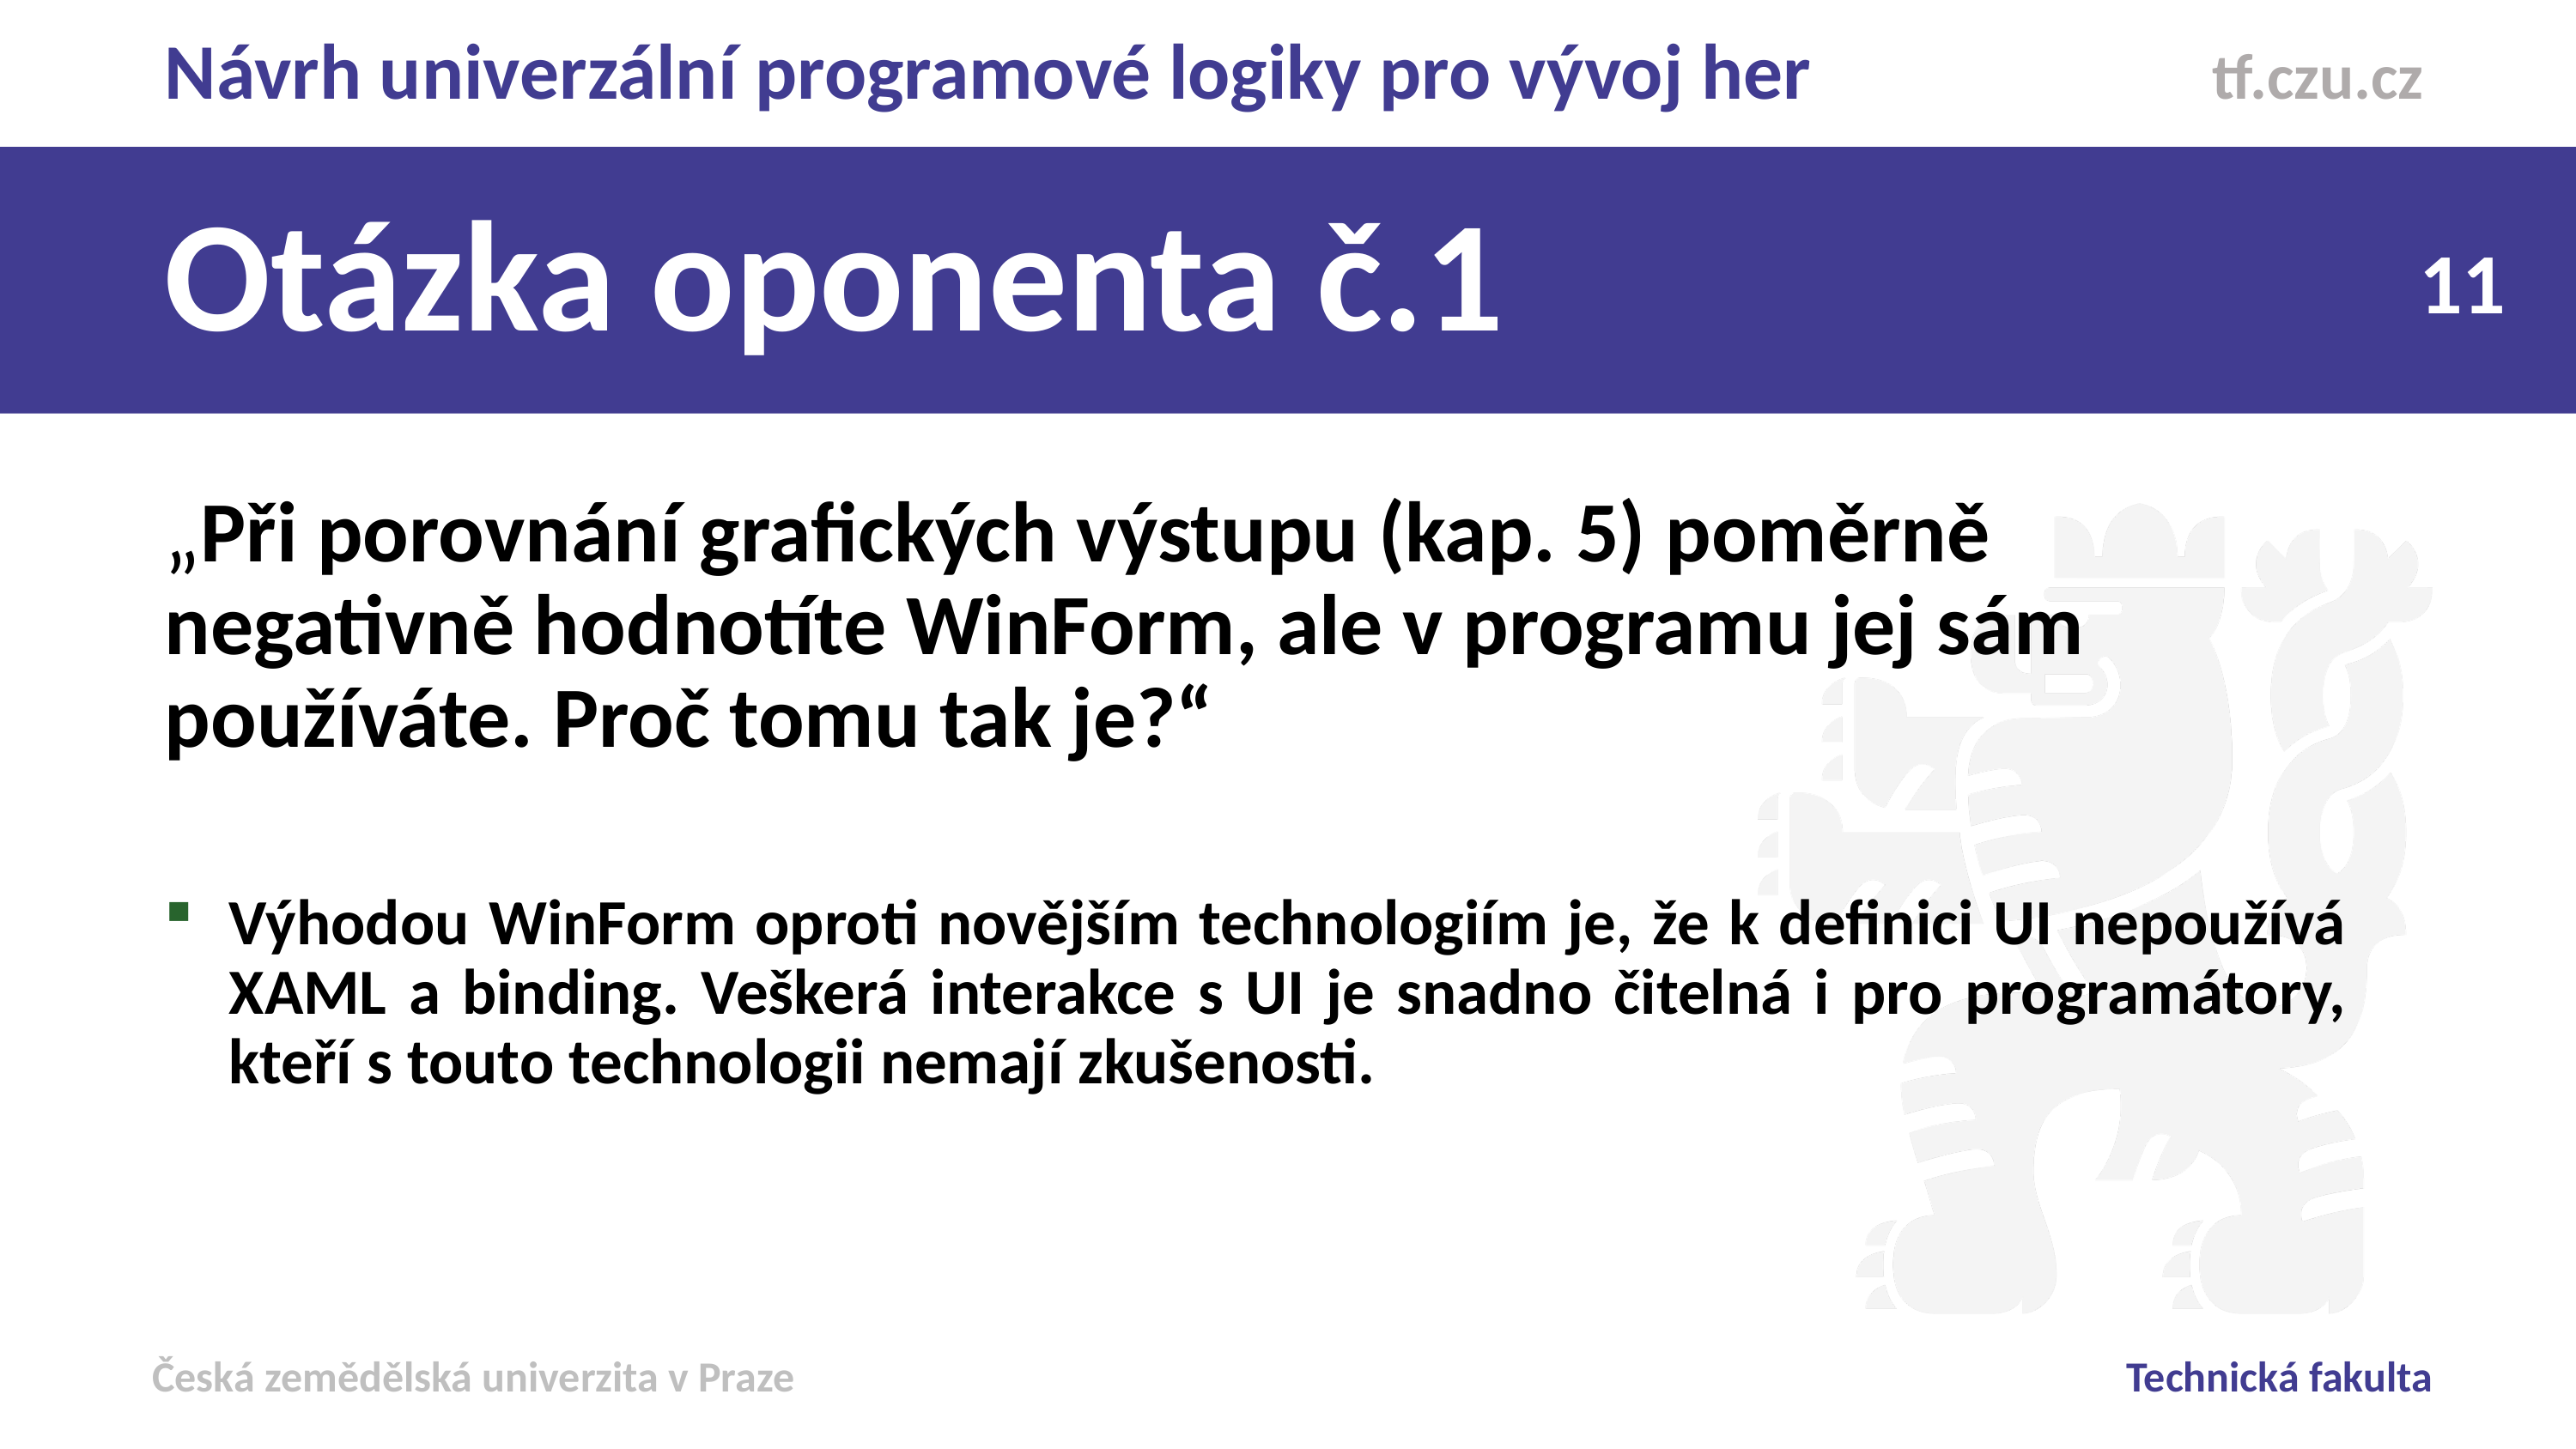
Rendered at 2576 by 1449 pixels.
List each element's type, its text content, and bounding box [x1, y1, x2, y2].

list Otázka oponenta č.1 [152, 148, 2031, 414]
list Návrh univerzální programové logiky pro vývoj her [152, 0, 2031, 148]
list „Při porovnání grafických výstupu (kap. 5) poměrně negativně hodnotíte WinForm, ale v programu jej sám používáte. Proč tomu tak je?“ Výhodou WinForm oproti novějším technologiím je, že k definici UI nepoužívá XAML a binding. Veškerá interakce s UI je snadno čitelná i pro programátory, kteří s touto technologii nemají zkušenosti. [152, 482, 2361, 1302]
